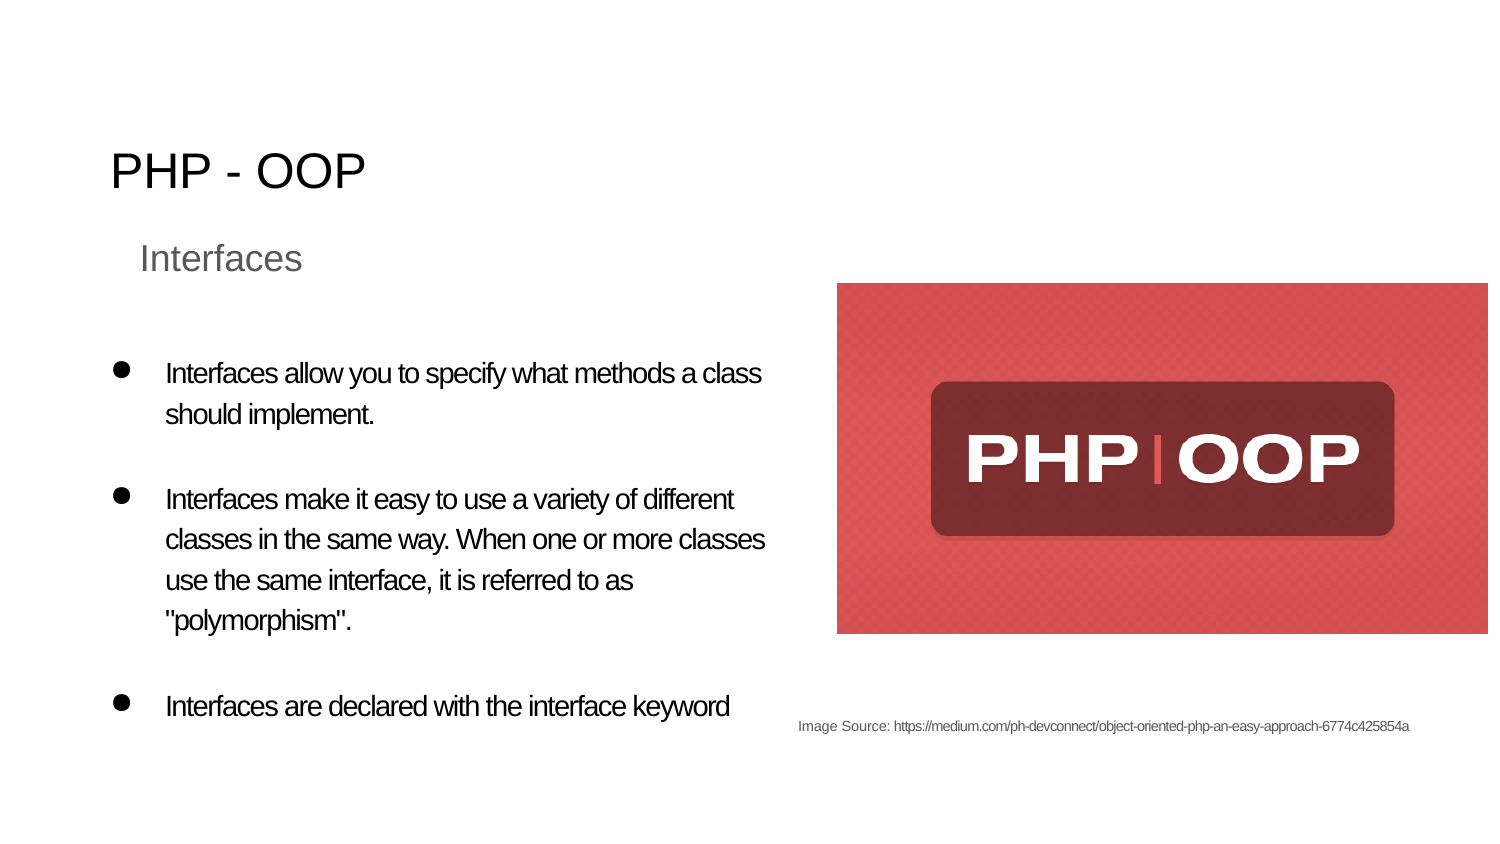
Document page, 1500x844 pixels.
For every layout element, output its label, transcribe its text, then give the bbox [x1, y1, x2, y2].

picture [837, 282, 1488, 634]
text_box Interfaces [137, 231, 600, 279]
title PHP - OOP [108, 136, 666, 280]
text_box Image Source: https://medium.com/ph-devconnect/object-oriented-php-an-easy-approach-6774c425854a [783, 709, 1425, 742]
text_box Interfaces allow you to specify what methods a class should implement. Interfaces make it easy to use a variety of different classes in the same way. When one or more classes use the same interface, it is referred to as "polymorphism". Interfaces are declared with the interface keyword [108, 346, 810, 722]
